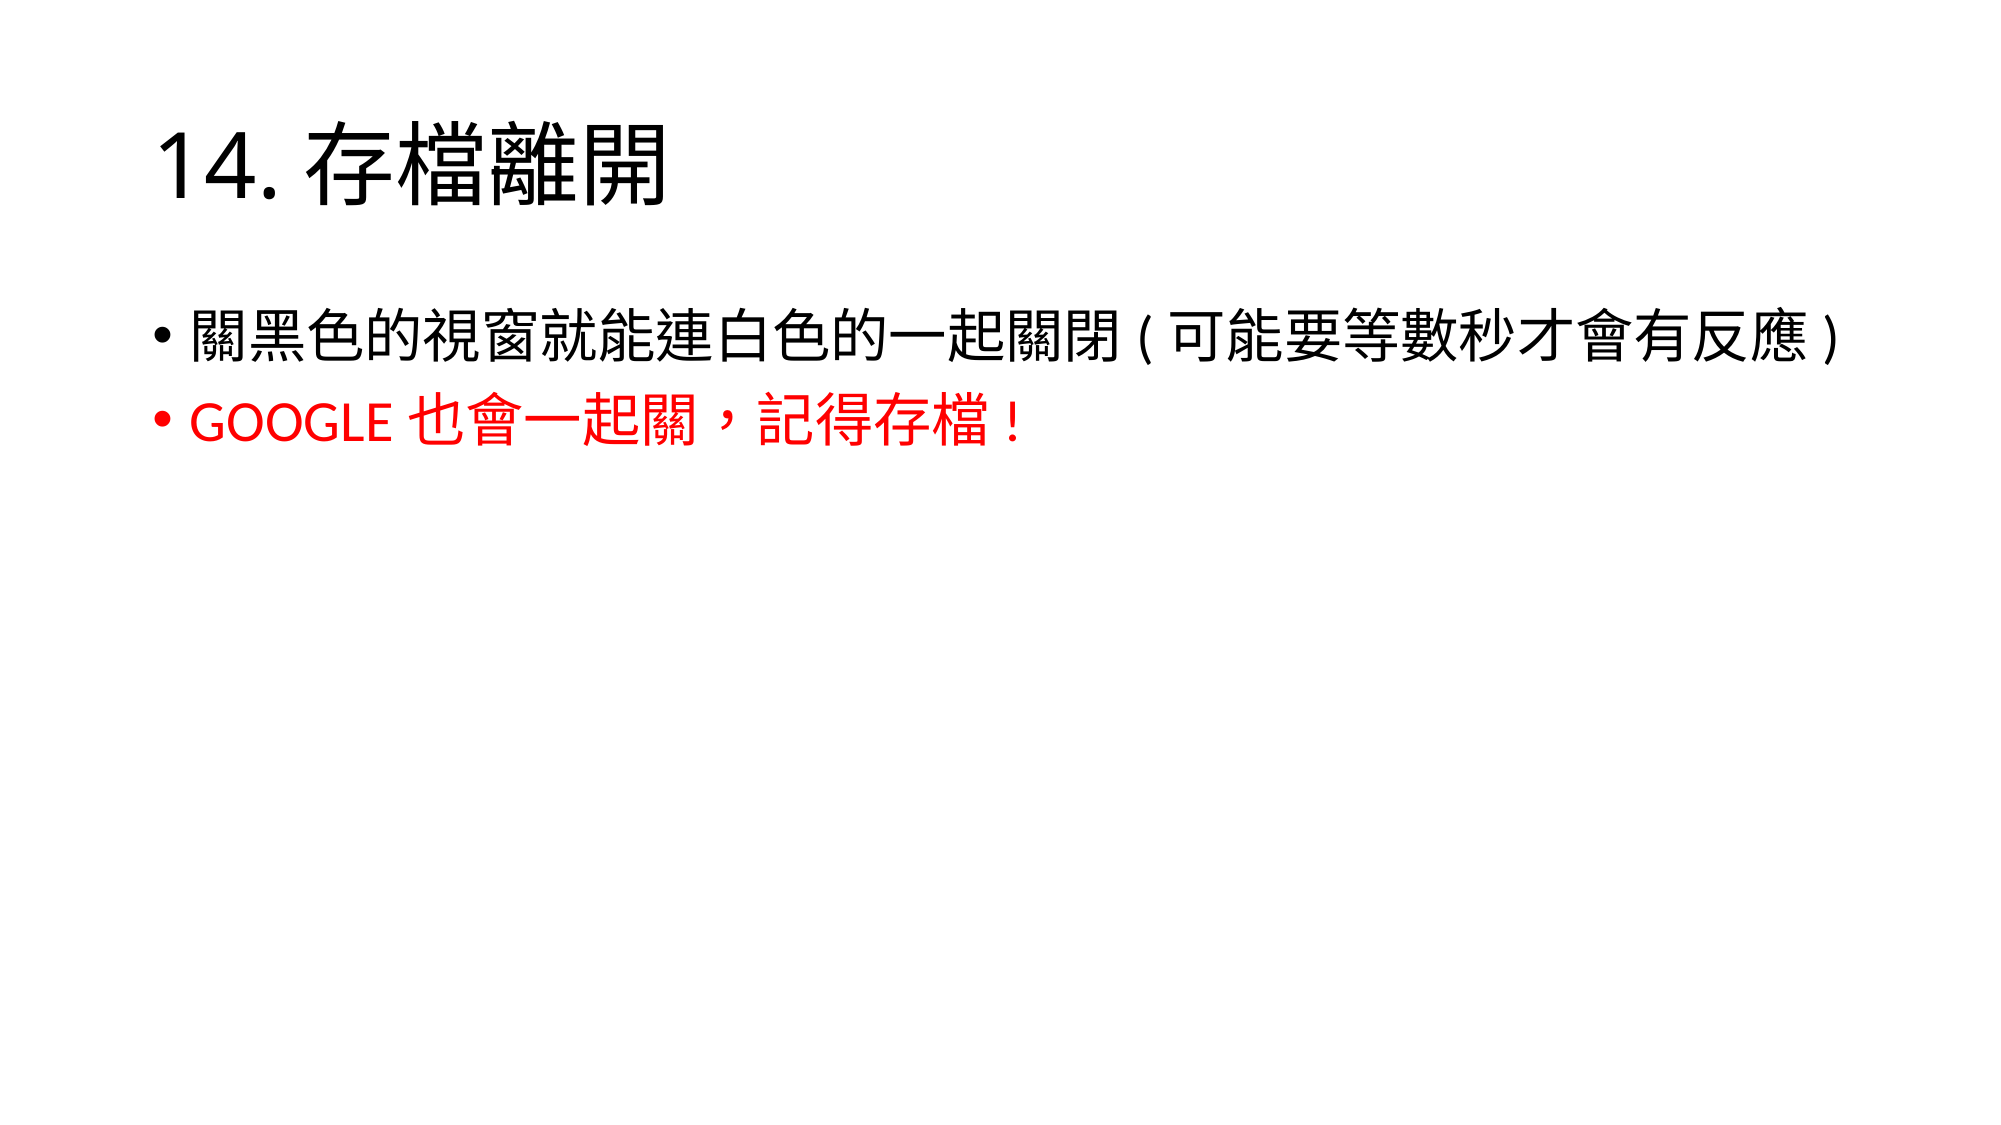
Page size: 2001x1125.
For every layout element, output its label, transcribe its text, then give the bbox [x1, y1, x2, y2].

title 14.存檔離開 [137, 59, 1863, 278]
list 關黑色的視窗就能連白色的一起關閉(可能要等數秒才會有反應) GOOGLE也會一起關，記得存檔! [137, 299, 1863, 1014]
